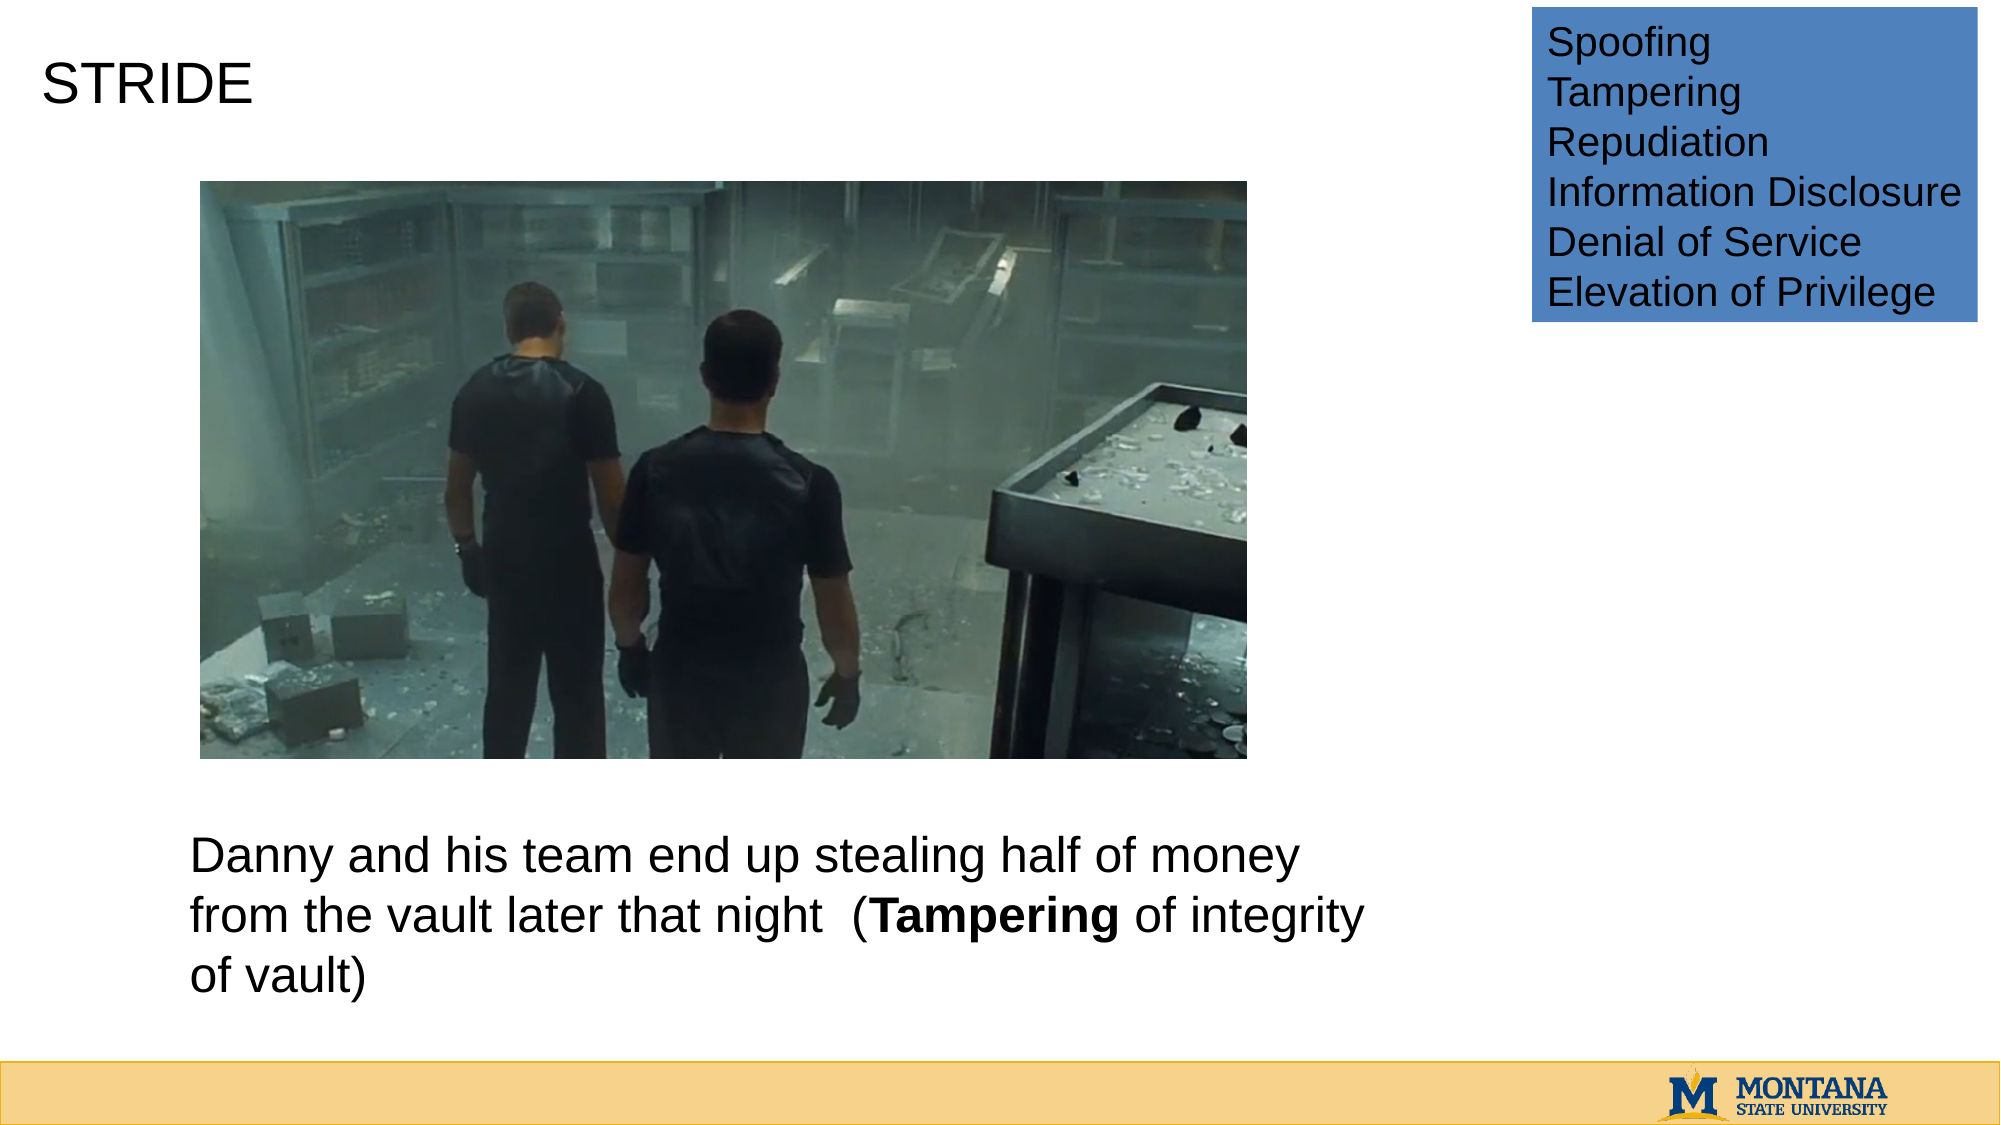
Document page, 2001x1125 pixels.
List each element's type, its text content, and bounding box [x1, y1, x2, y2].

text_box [0, 1060, 1658, 1125]
text_box STRIDE [26, 37, 270, 123]
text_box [1885, 1060, 2000, 1125]
picture [1656, 1062, 1888, 1123]
text_box Spoofing Tampering Repudiation Information Disclosure Denial of Service Elevation of Privilege [1532, 7, 1978, 323]
text_box Danny and his team end up stealing half of money from the vault later that night (Tampering of integrity of vault) [174, 814, 1415, 1010]
picture [199, 181, 1247, 759]
